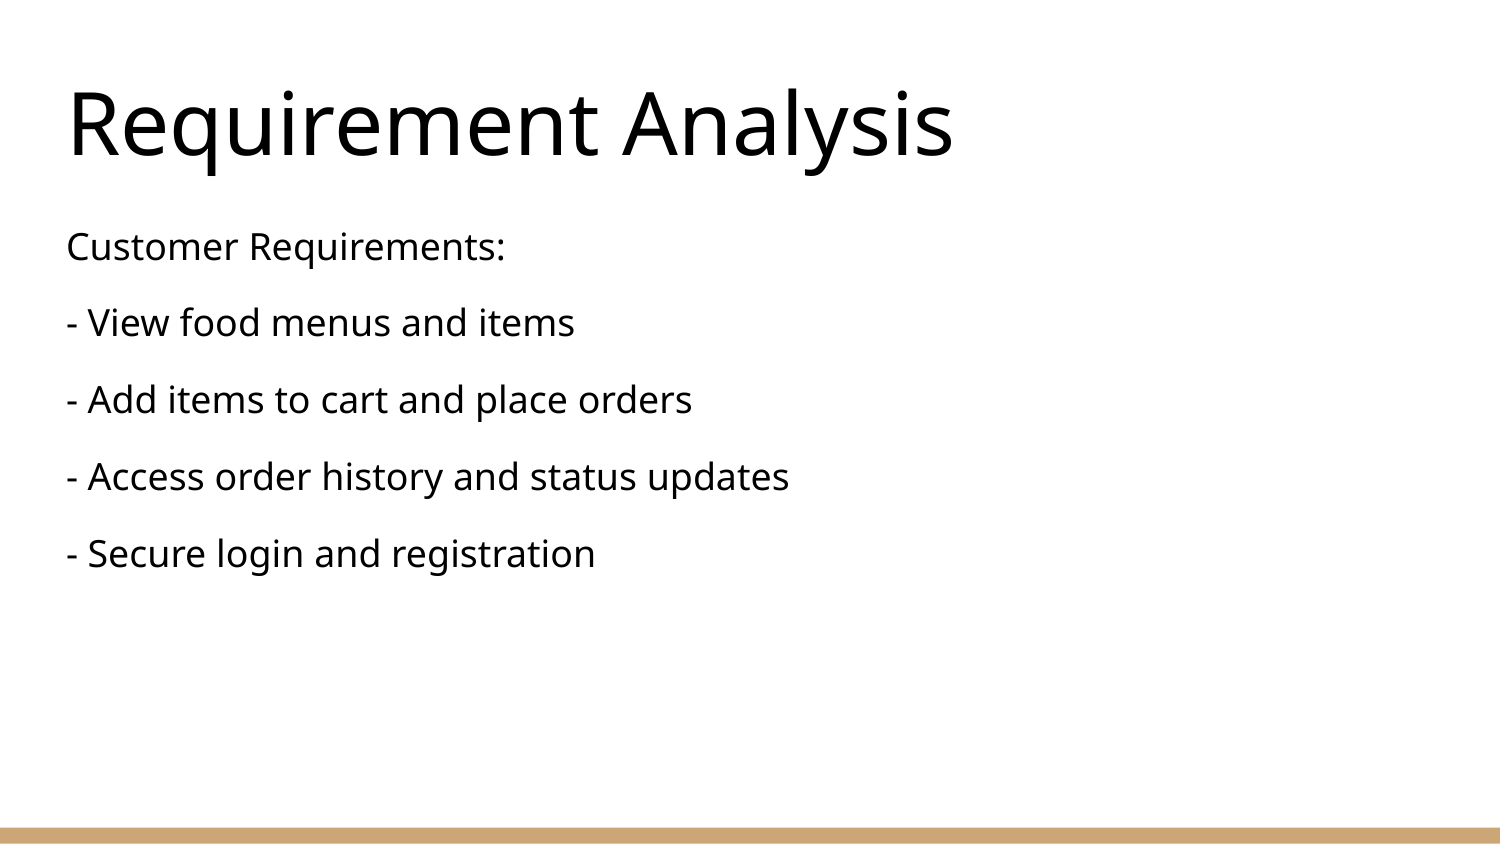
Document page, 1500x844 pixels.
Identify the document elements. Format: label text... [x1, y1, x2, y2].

title Requirement Analysis [51, 51, 1449, 189]
list Customer Requirements: - View food menus and items - Add items to cart and place orders - Access order history and status updates - Secure login and registration [51, 200, 1449, 752]
